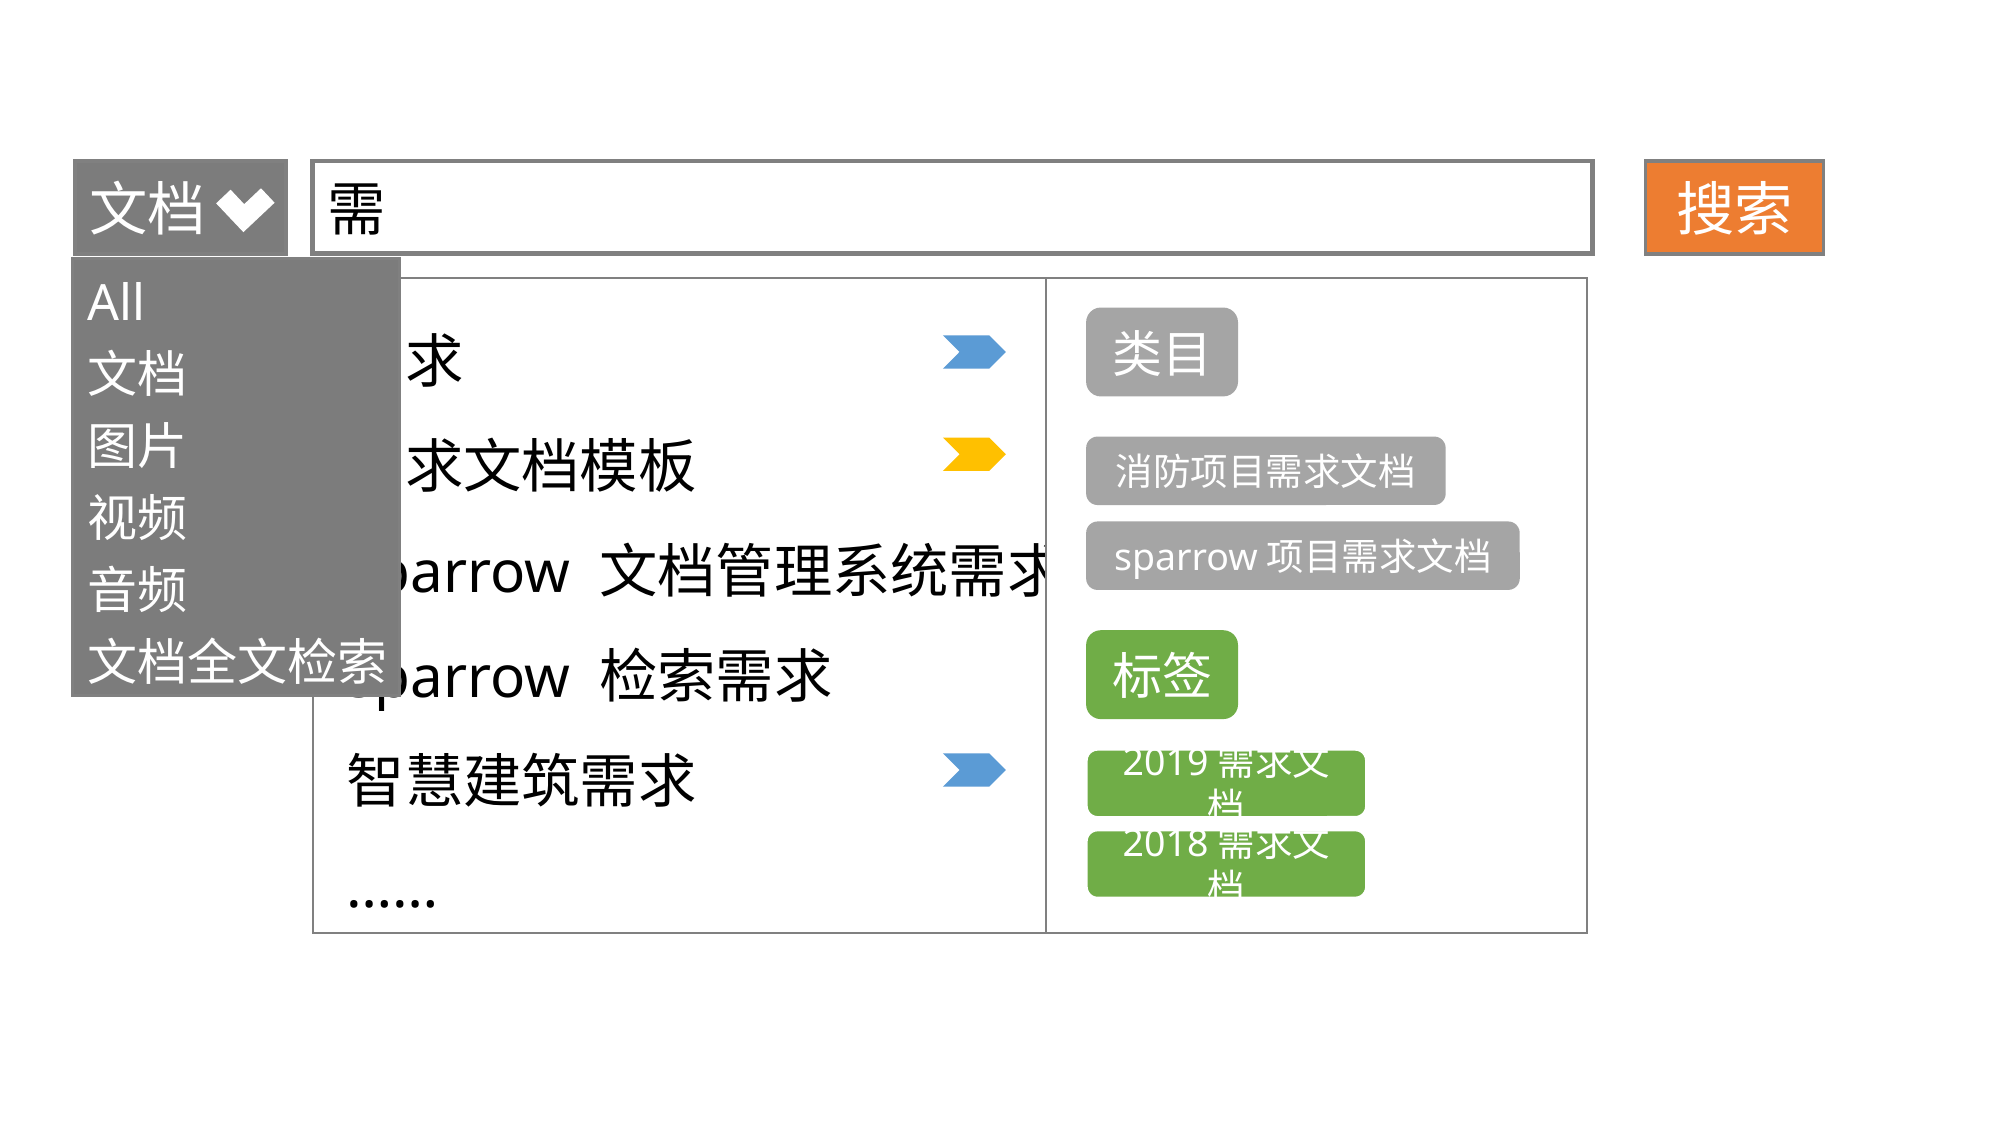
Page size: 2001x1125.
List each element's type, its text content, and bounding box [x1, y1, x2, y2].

text_box 2018需求文档 [1084, 828, 1369, 900]
text_box sparrow项目需求文档 [1086, 521, 1520, 590]
text_box [940, 752, 1008, 788]
text_box [940, 436, 1008, 472]
text_box 文档 [74, 160, 287, 251]
text_box 消防项目需求文档 [1086, 436, 1446, 506]
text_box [312, 160, 1824, 254]
text_box [312, 699, 1045, 934]
text_box 2019需求文档 [1084, 747, 1369, 820]
text_box 标签 [1086, 630, 1239, 720]
text_box [1045, 277, 1588, 934]
text_box [940, 334, 1008, 370]
text_box [214, 186, 277, 234]
text_box 需求 需求文档模板 sparrow 文档管理系统需求 sparrow 检索需求 智慧建筑需求 …… [332, 281, 1045, 927]
text_box [425, 277, 1045, 281]
text_box All 文档 图片 视频 音频 文档全文检索 [72, 251, 425, 699]
text_box 类目 [1086, 307, 1239, 397]
